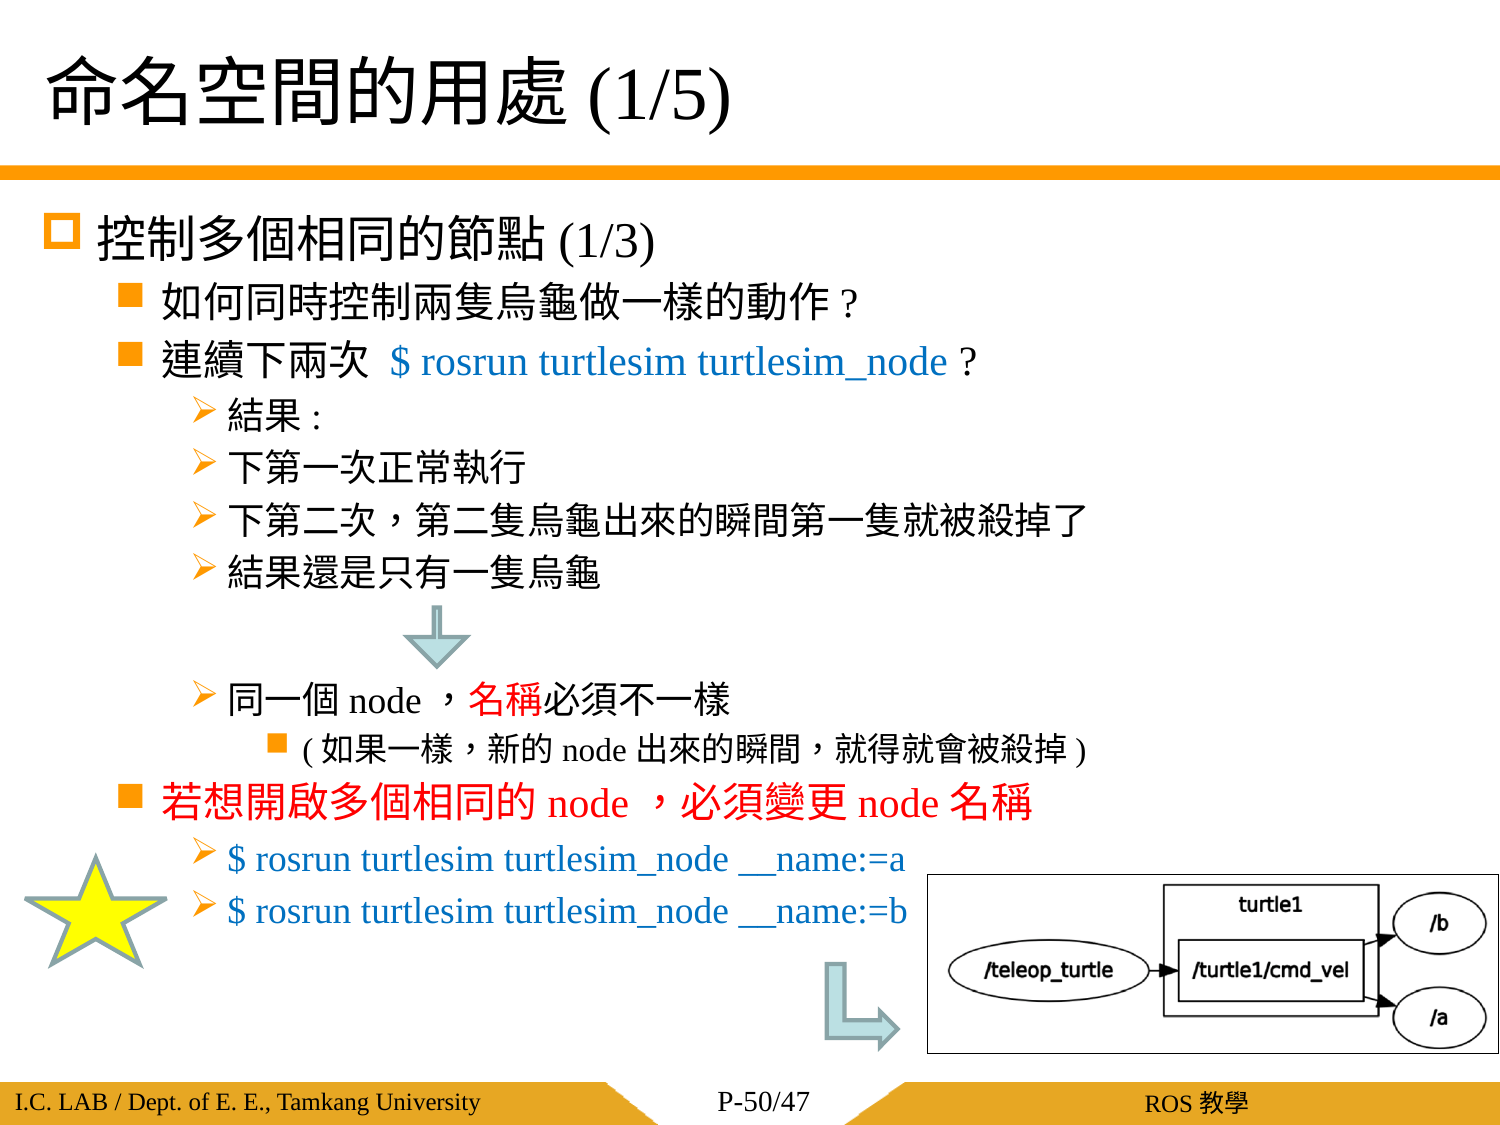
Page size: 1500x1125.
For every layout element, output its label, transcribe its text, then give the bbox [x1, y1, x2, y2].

list 控制多個相同的節點(1/3) 如何同時控制兩隻烏龜做一樣的動作? 連續下兩次 $ rosrun turtlesim turtlesim_node ? 結果: 下第一次正常執行 下第二次，第二隻烏龜出來的瞬間第一隻就被殺掉了 結果還是只有一隻烏龜 同一個node，名稱必須不一樣 (如果一樣，新的node出來的瞬間，就得就會被殺掉) 若想開啟多個相同的node，必須變更node名稱 $ rosrun turtlesim turtlesim_node __name:=a $ rosrun turtlesim turtlesim_node __name:=b [24, 200, 1463, 1074]
title 命名空間的用處(1/5) [29, 19, 1459, 161]
picture [0, 1082, 658, 1125]
text_box [24, 857, 167, 965]
text_box [826, 964, 898, 1047]
picture [928, 875, 1498, 1053]
picture [842, 1082, 1500, 1125]
text_box [407, 607, 467, 667]
